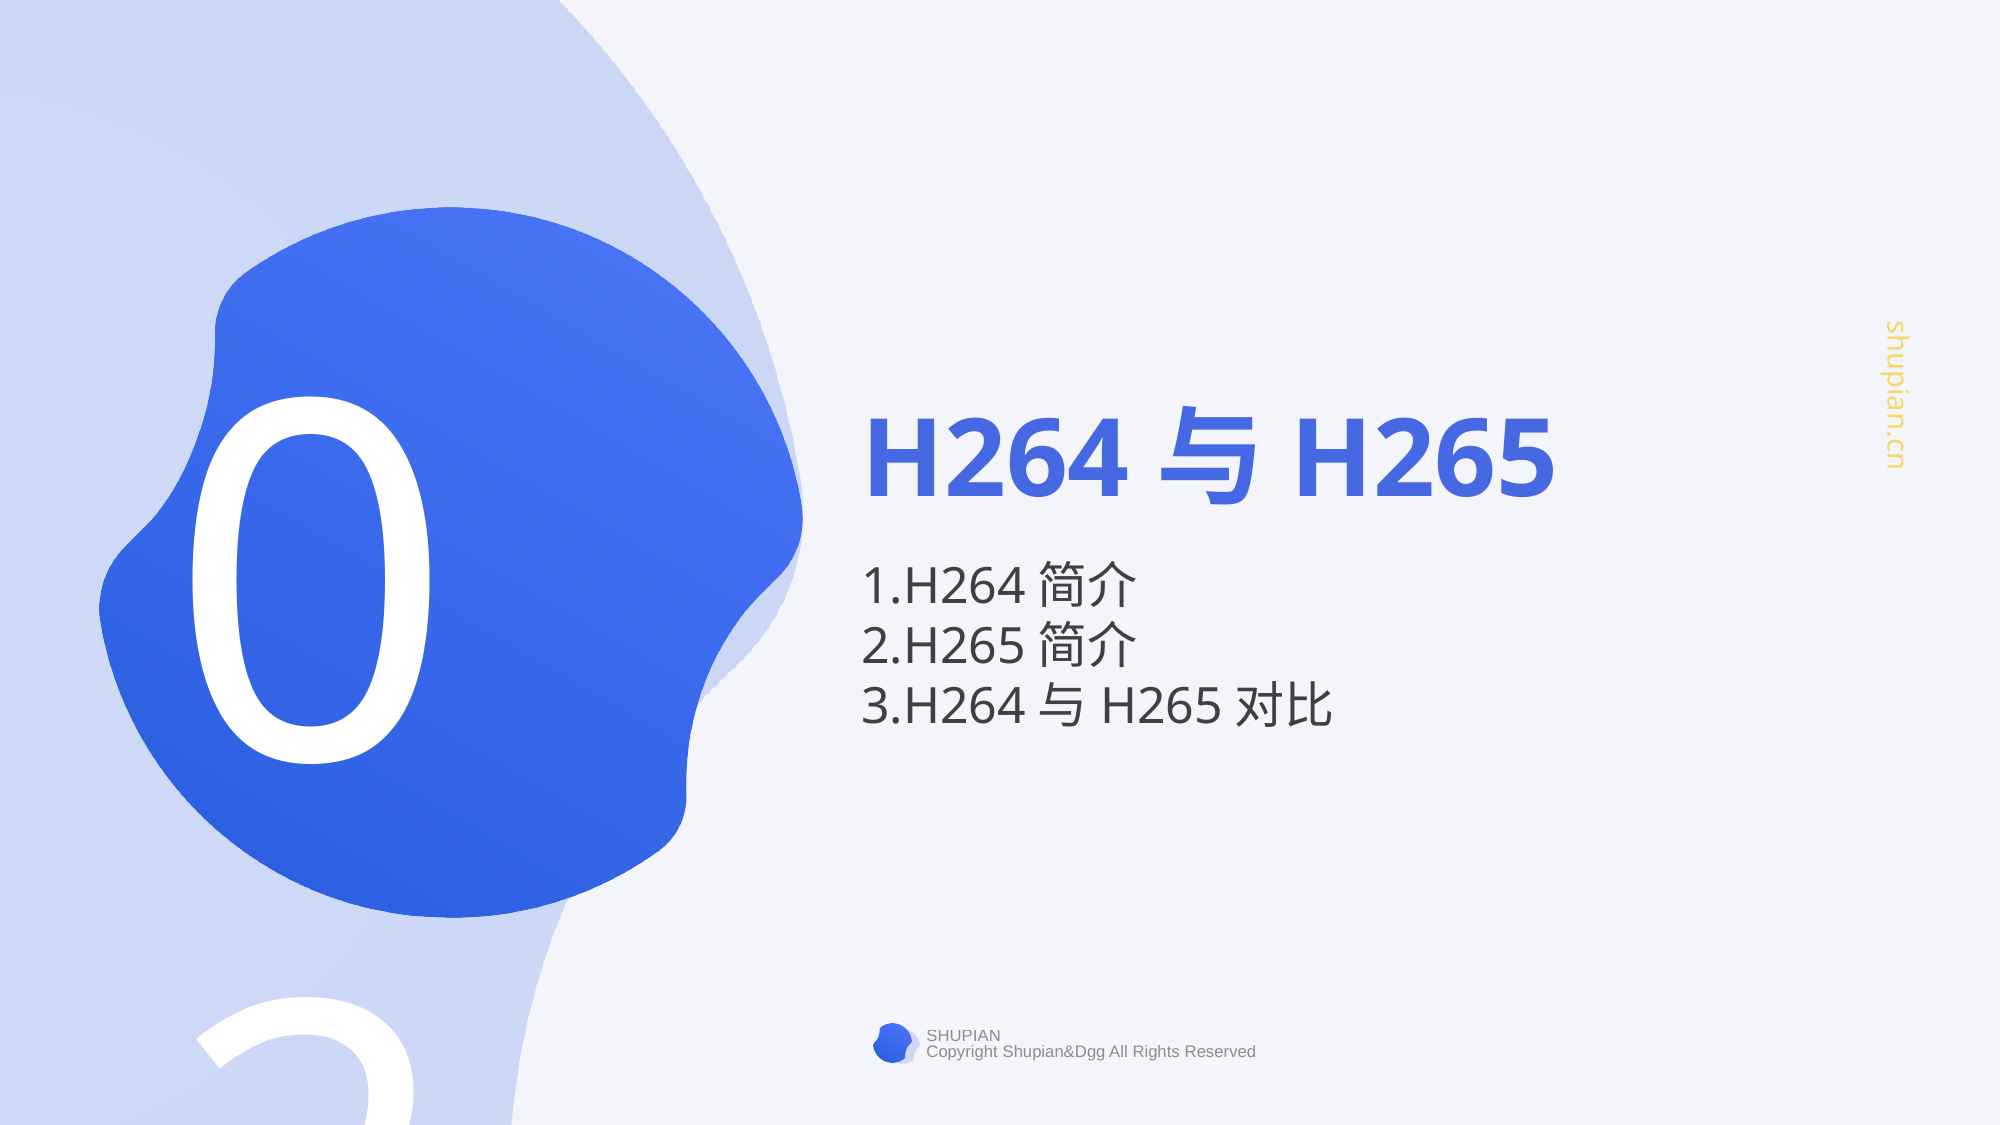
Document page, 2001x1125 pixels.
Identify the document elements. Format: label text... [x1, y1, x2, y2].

text_box 1.H264简介 2.H265简介 3.H264与H265对比 [846, 545, 1920, 741]
picture [873, 1023, 920, 1064]
text_box 02 [153, 251, 748, 1125]
text_box H264与H265 [846, 381, 1820, 526]
picture [0, 0, 803, 1125]
